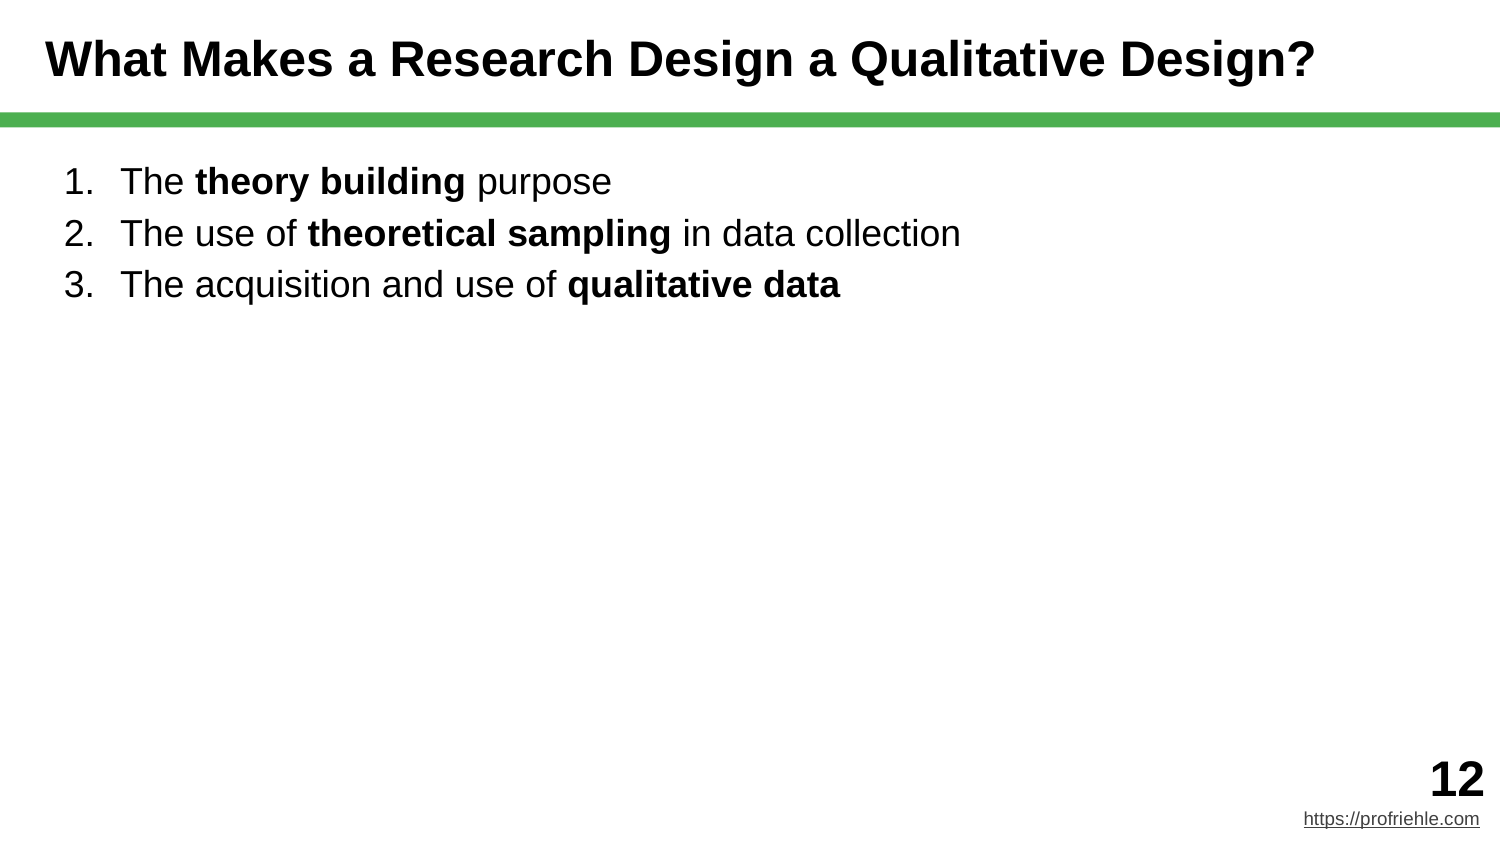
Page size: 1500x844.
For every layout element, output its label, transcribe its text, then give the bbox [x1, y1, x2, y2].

slide_number ‹#› https://profriehle.com [1200, 724, 1500, 844]
list The theory building purpose The use of theoretical sampling in data collection The acquisition and use of qualitative data [45, 150, 1455, 825]
title What Makes a Research Design a Qualitative Design? [0, 0, 1500, 113]
